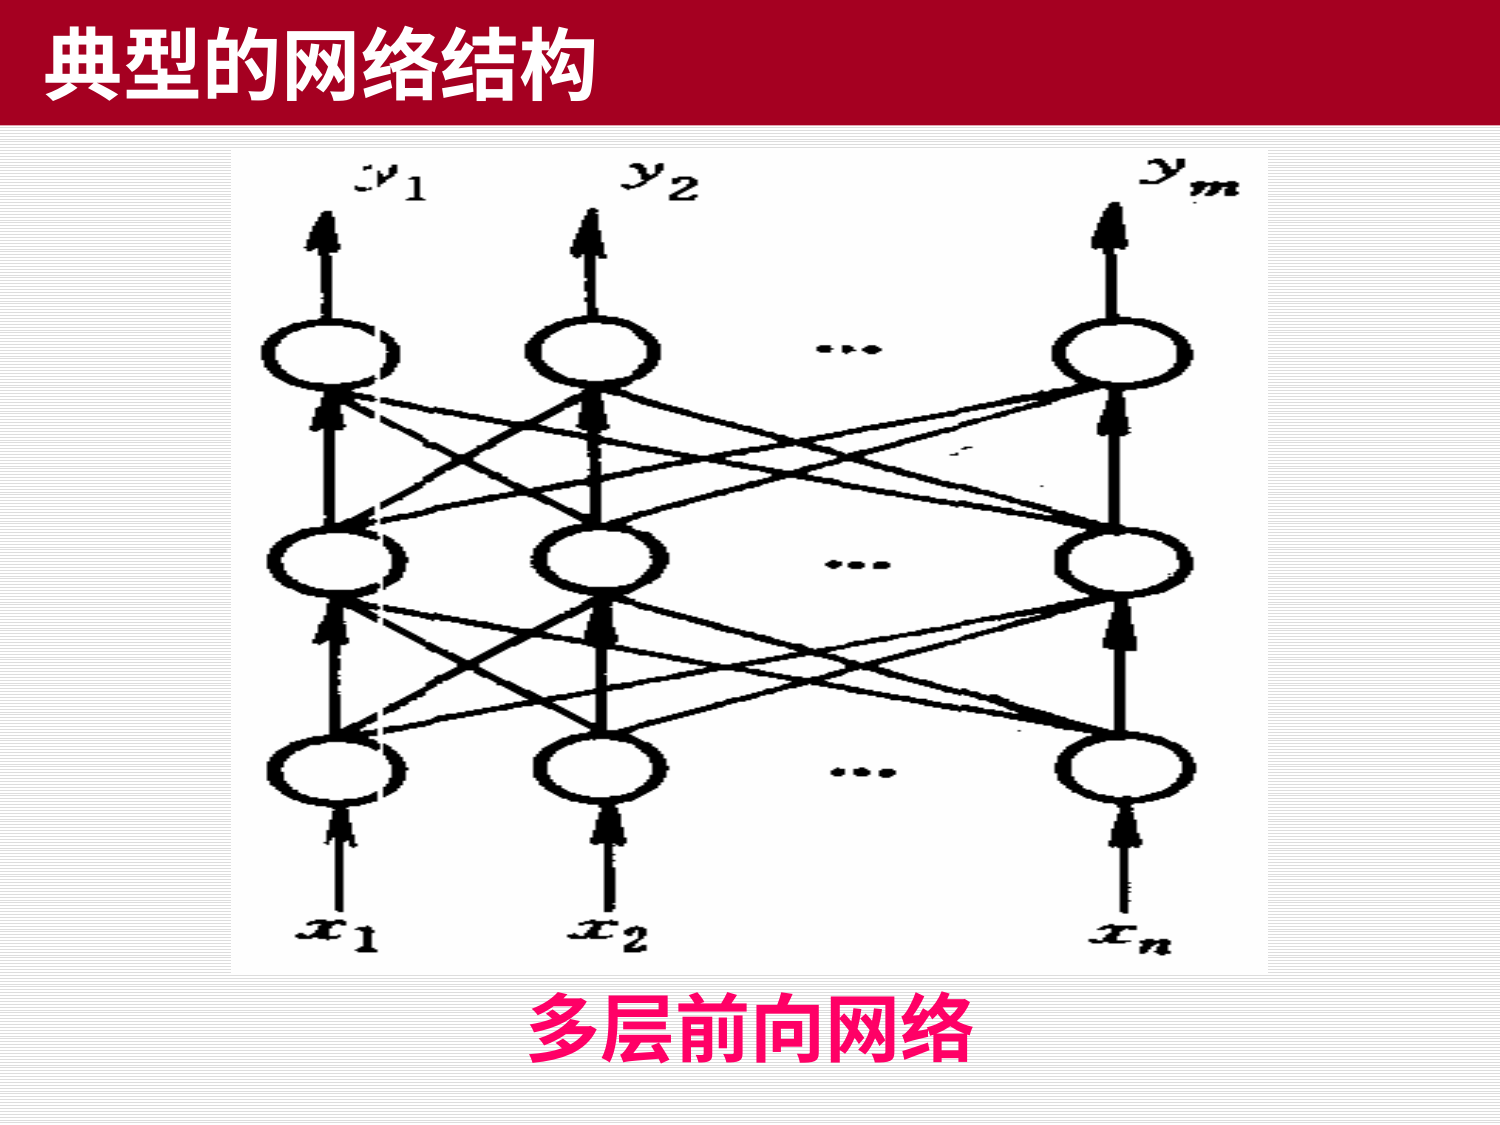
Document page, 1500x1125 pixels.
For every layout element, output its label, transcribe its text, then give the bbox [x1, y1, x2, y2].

title 典型的网络结构 [0, 0, 1500, 126]
text_box 多层前向网络 [510, 983, 990, 1080]
picture [231, 150, 1269, 975]
